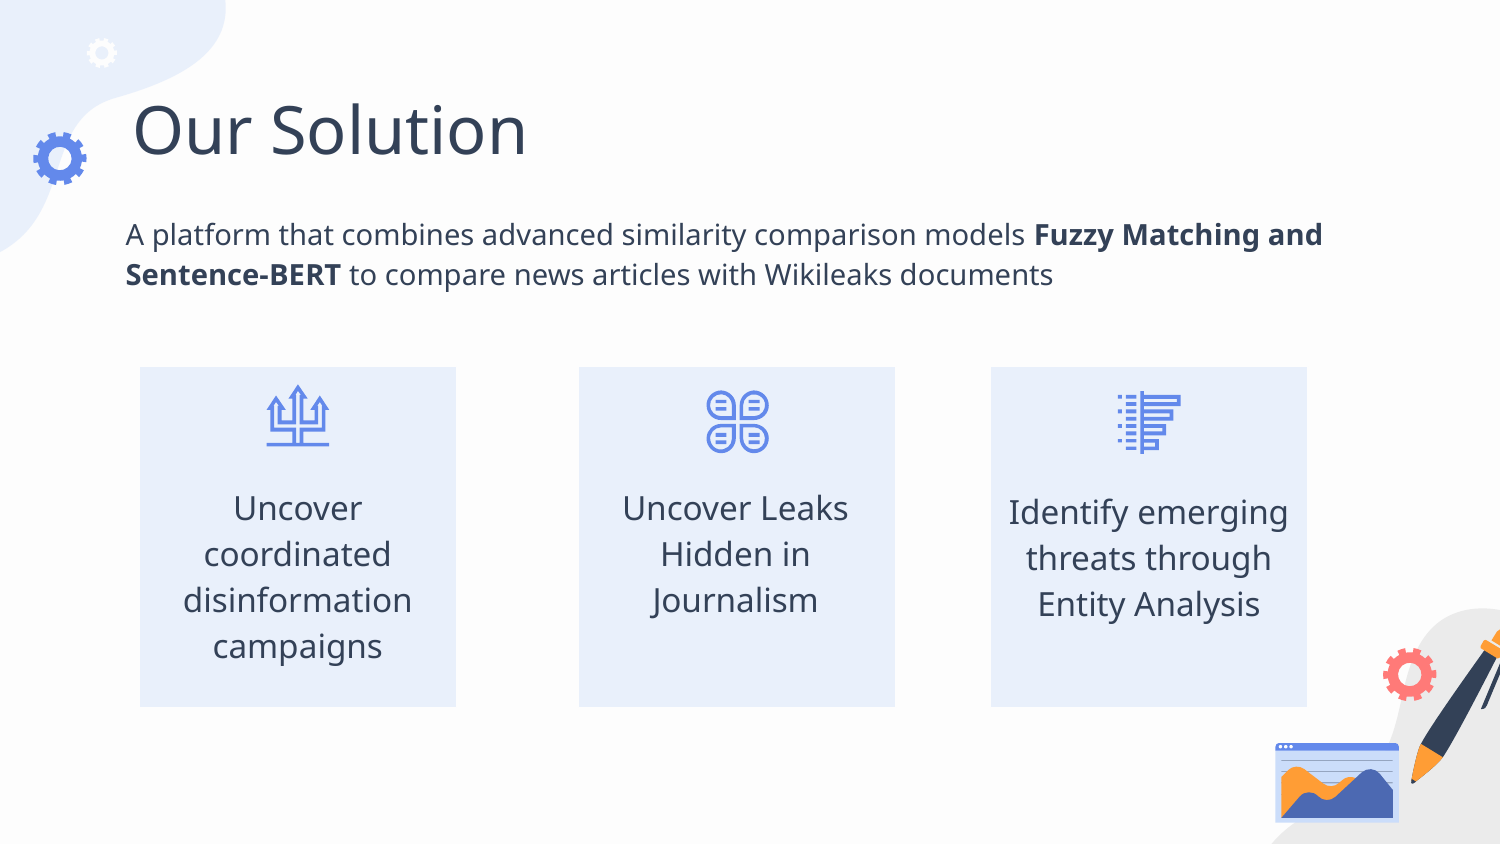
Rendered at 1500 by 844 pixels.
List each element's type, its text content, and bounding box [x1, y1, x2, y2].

text_box [990, 617, 1309, 708]
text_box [705, 390, 769, 454]
text_box A platform that combines advanced similarity comparison models Fuzzy Matching and Sentence-BERT to compare news articles with Wikileaks documents [110, 195, 1457, 307]
subtitle Identify emerging threats through Entity Analysis [990, 470, 1309, 617]
text_box [139, 608, 457, 708]
text_box [139, 366, 457, 466]
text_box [1117, 390, 1181, 455]
text_box [578, 366, 897, 708]
title Our Solution [116, 72, 1383, 167]
text_box [990, 366, 1309, 470]
text_box [266, 384, 330, 447]
subtitle Uncover Leaks Hidden in Journalism [576, 466, 895, 608]
subtitle Uncover coordinated disinformation campaigns [124, 466, 472, 608]
